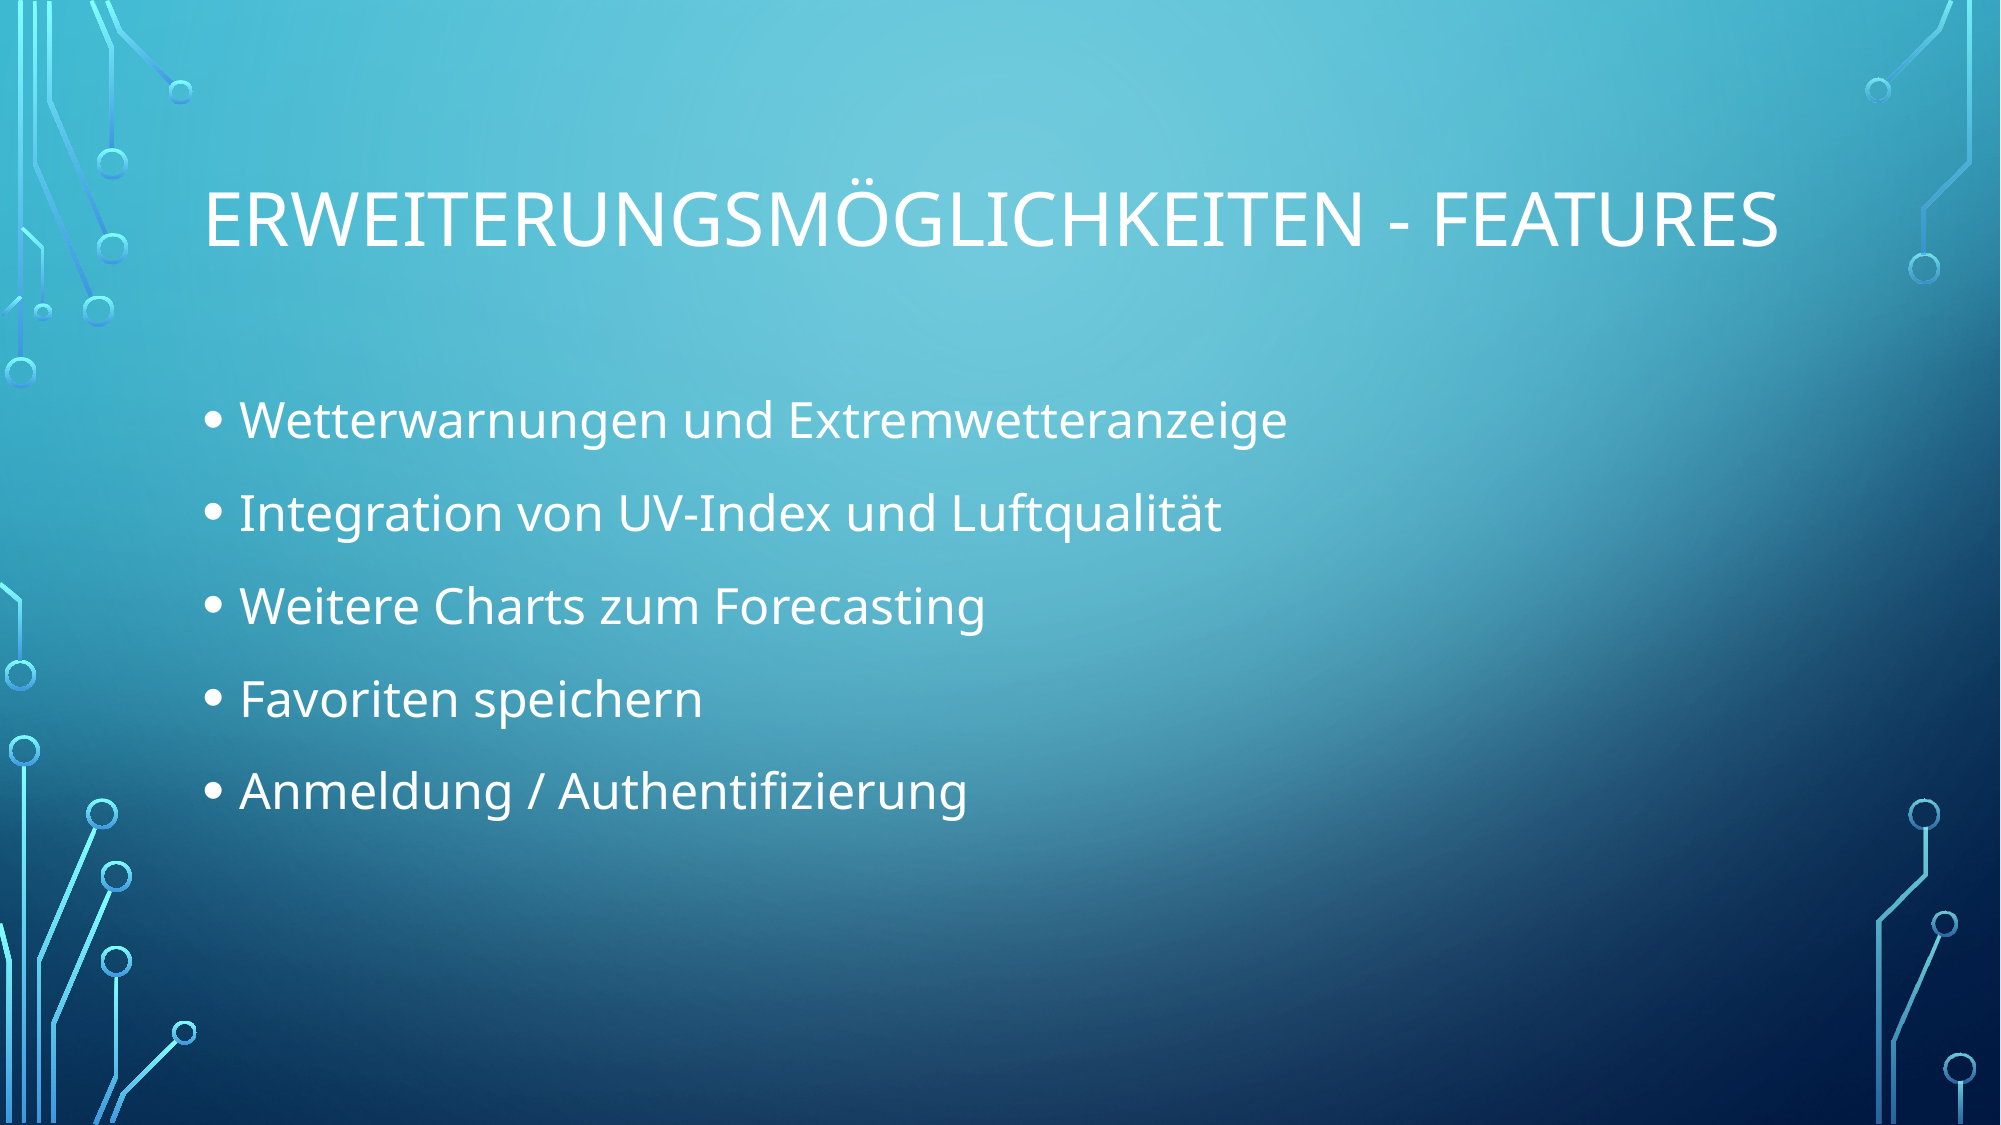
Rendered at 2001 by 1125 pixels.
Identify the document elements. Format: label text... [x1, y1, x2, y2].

title ErweiterungsMöglichkeiten - Features [187, 101, 1813, 344]
list Wetterwarnungen und Extremwetteranzeige Integration von UV-Index und Luftqualität Weitere Charts zum Forecasting Favoriten speichern Anmeldung / Authentifizierung [187, 369, 1813, 950]
